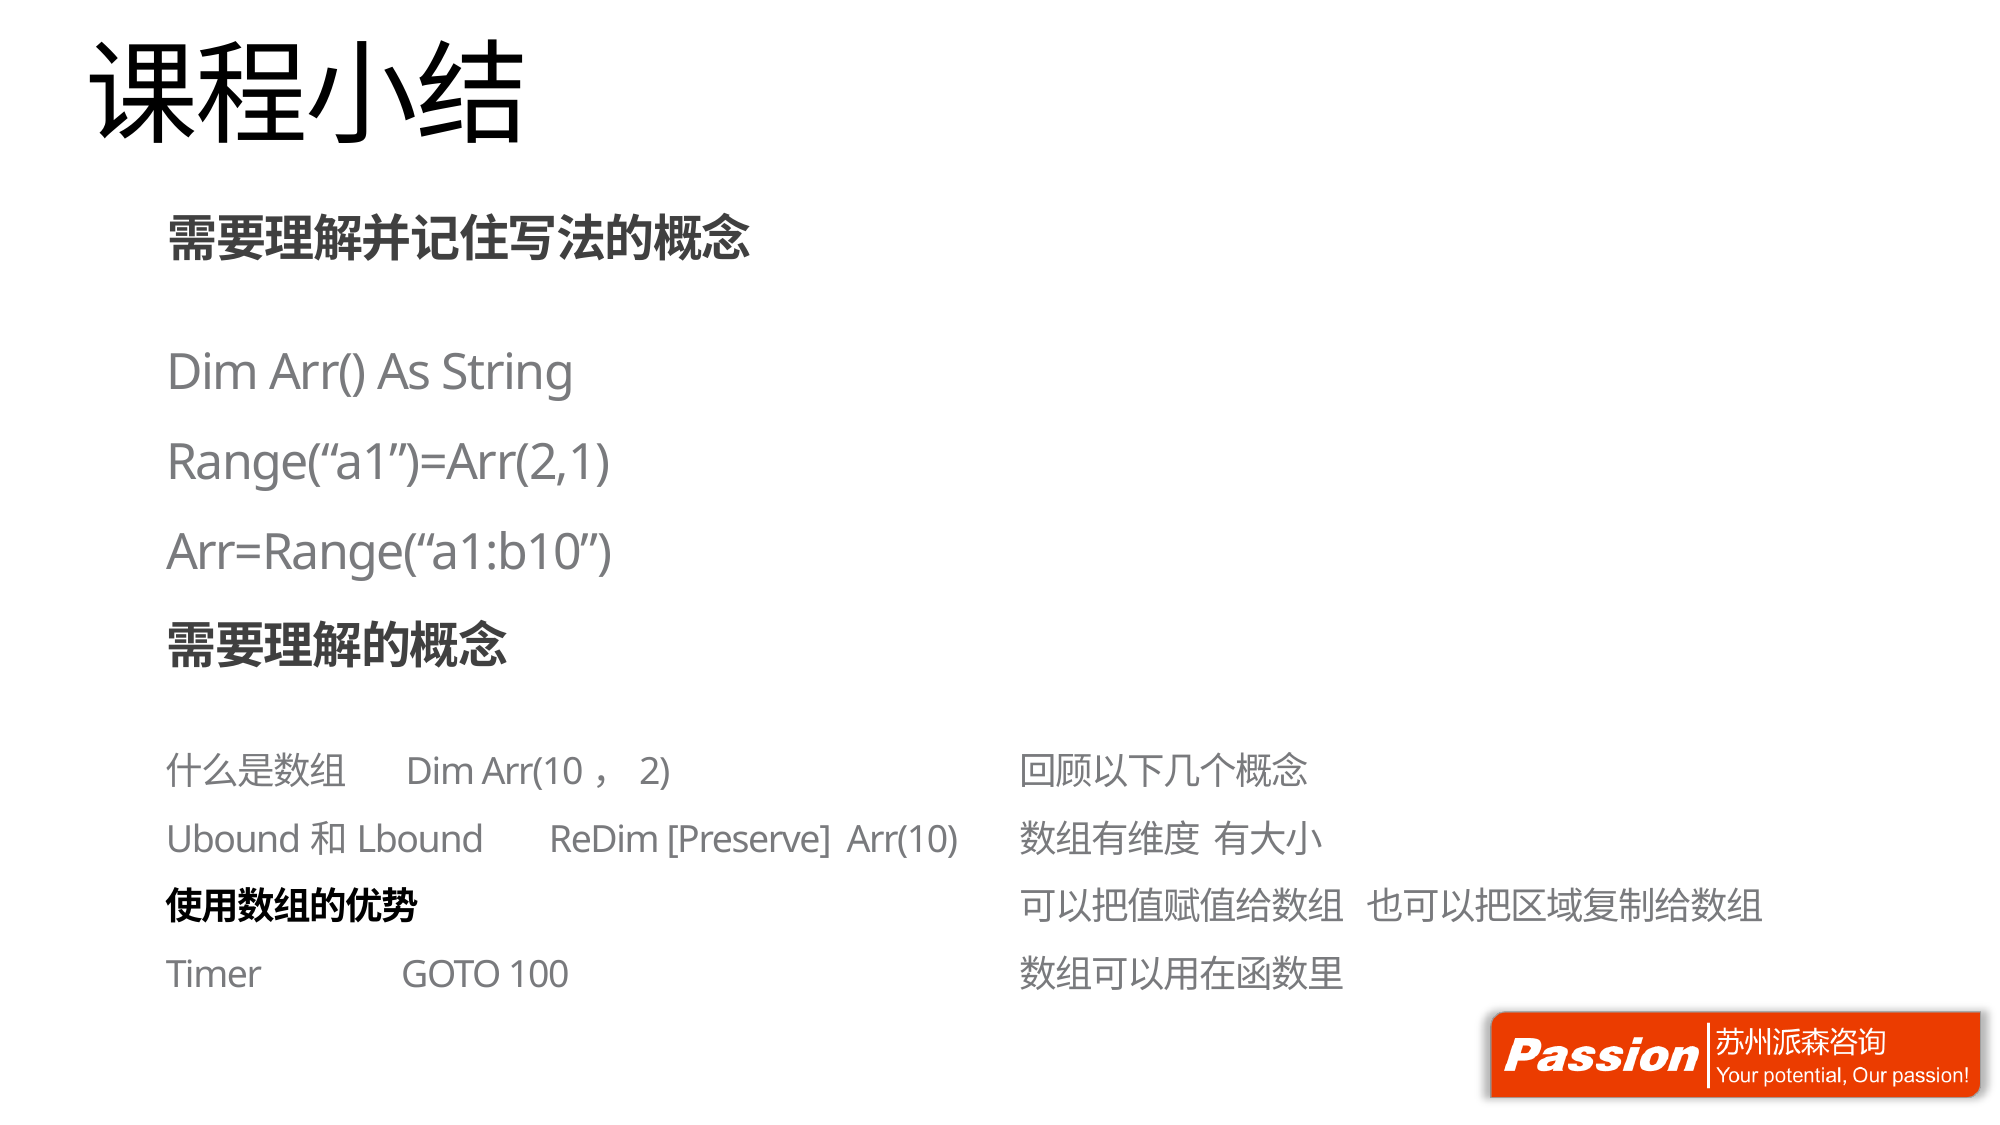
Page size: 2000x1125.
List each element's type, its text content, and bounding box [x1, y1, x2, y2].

text_box 回顾以下几个概念 数组有维度 有大小 可以把值赋值给数组 也可以把区域复制给数组 数组可以用在函数里 [1019, 724, 1838, 995]
text_box 需要理解的概念 [166, 613, 509, 674]
title 课程小结 [85, 37, 1914, 161]
picture [1471, 998, 2000, 1111]
text_box 什么是数组 Dim Arr(10，2) Ubound和Lbound ReDim [Preserve] Arr(10) 使用数组的优势 Timer GOTO 100 [165, 724, 985, 995]
text_box Dim Arr() As String Range(“a1”)=Arr(2,1) Arr=Range(“a1:b10”) [165, 309, 924, 583]
text_box 需要理解并记住写法的概念 [168, 206, 752, 267]
